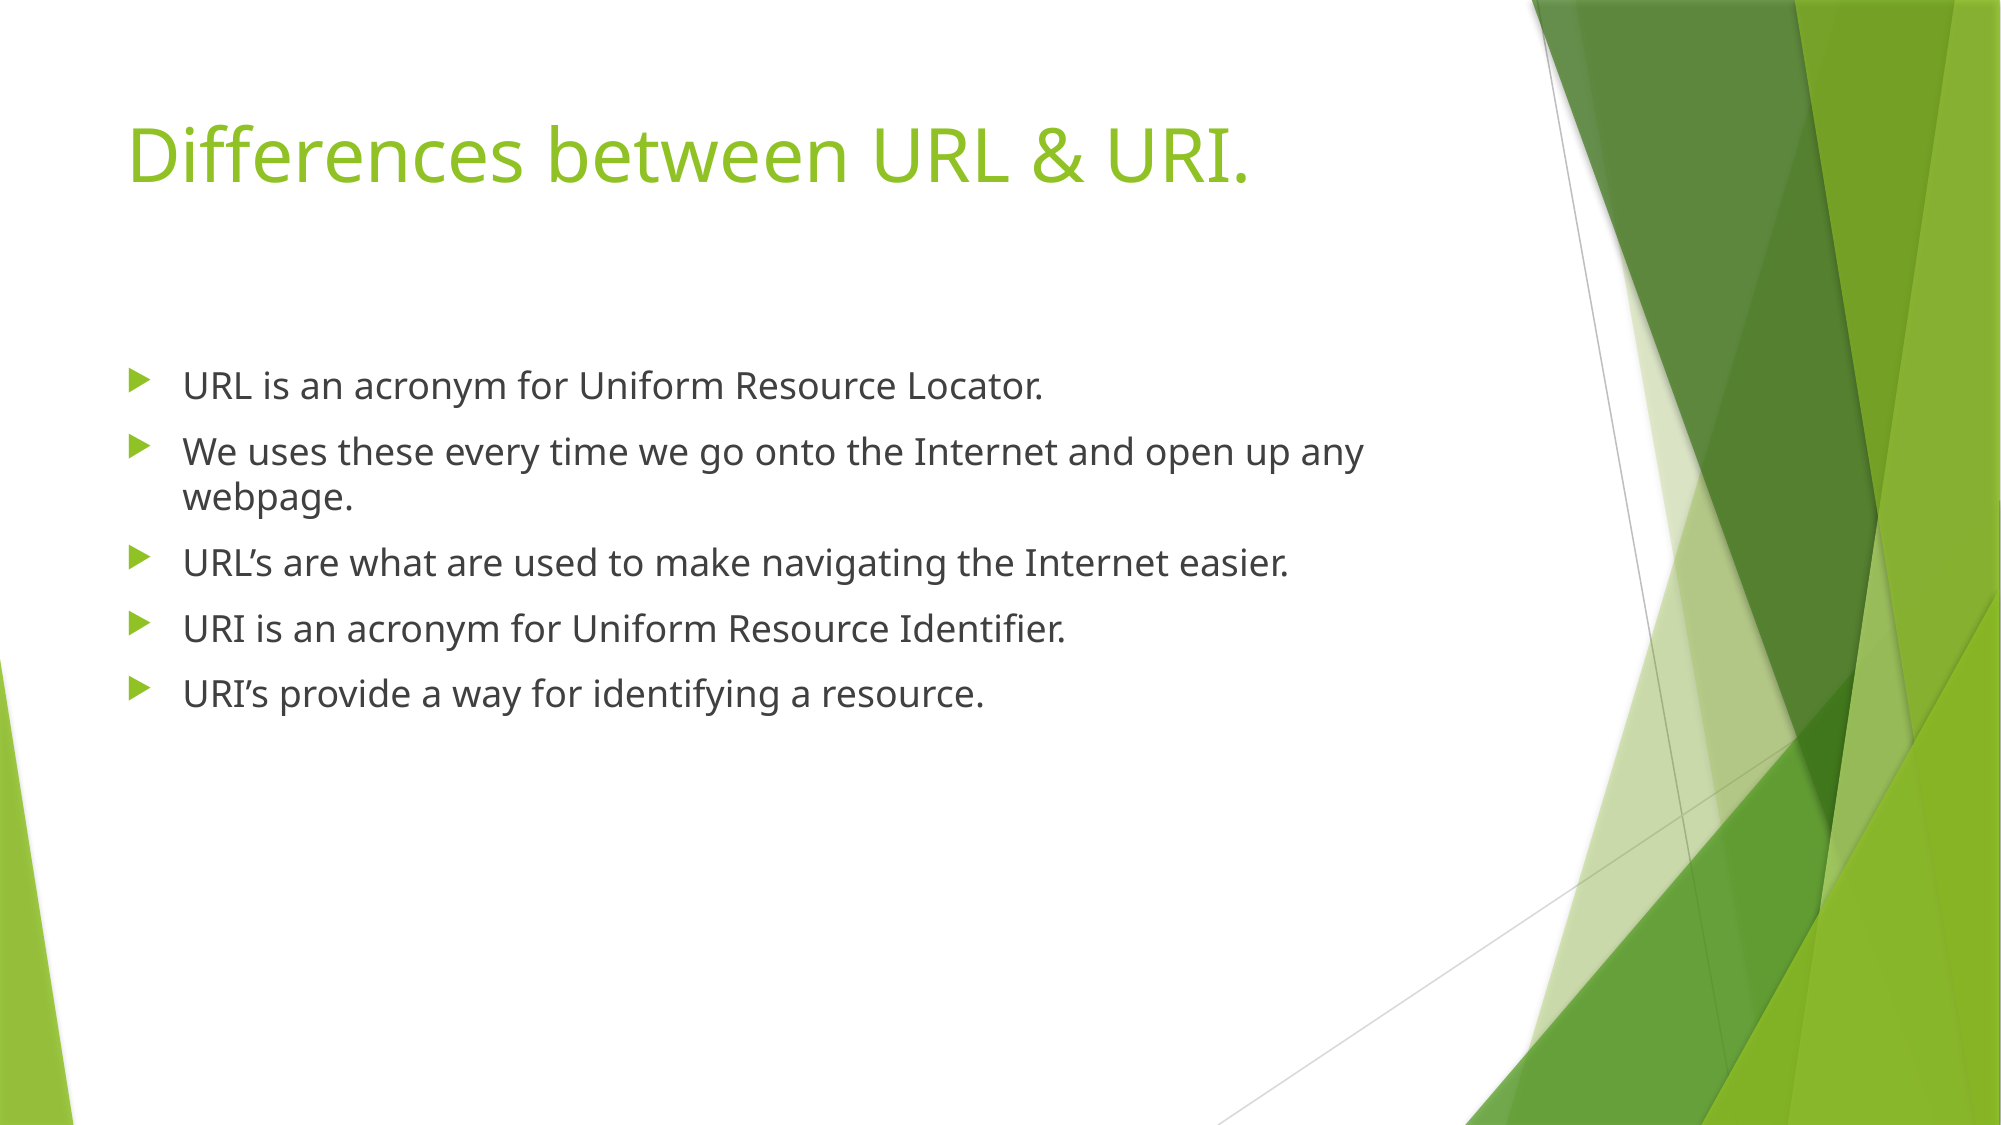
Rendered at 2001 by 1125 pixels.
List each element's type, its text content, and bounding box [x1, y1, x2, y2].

list URL is an acronym for Uniform Resource Locator. We uses these every time we go onto the Internet and open up any webpage. URL’s are what are used to make navigating the Internet easier. URI is an acronym for Uniform Resource Identifier. URI’s provide a way for identifying a resource. [111, 354, 1522, 992]
title Differences between URL & URI. [111, 99, 1522, 317]
